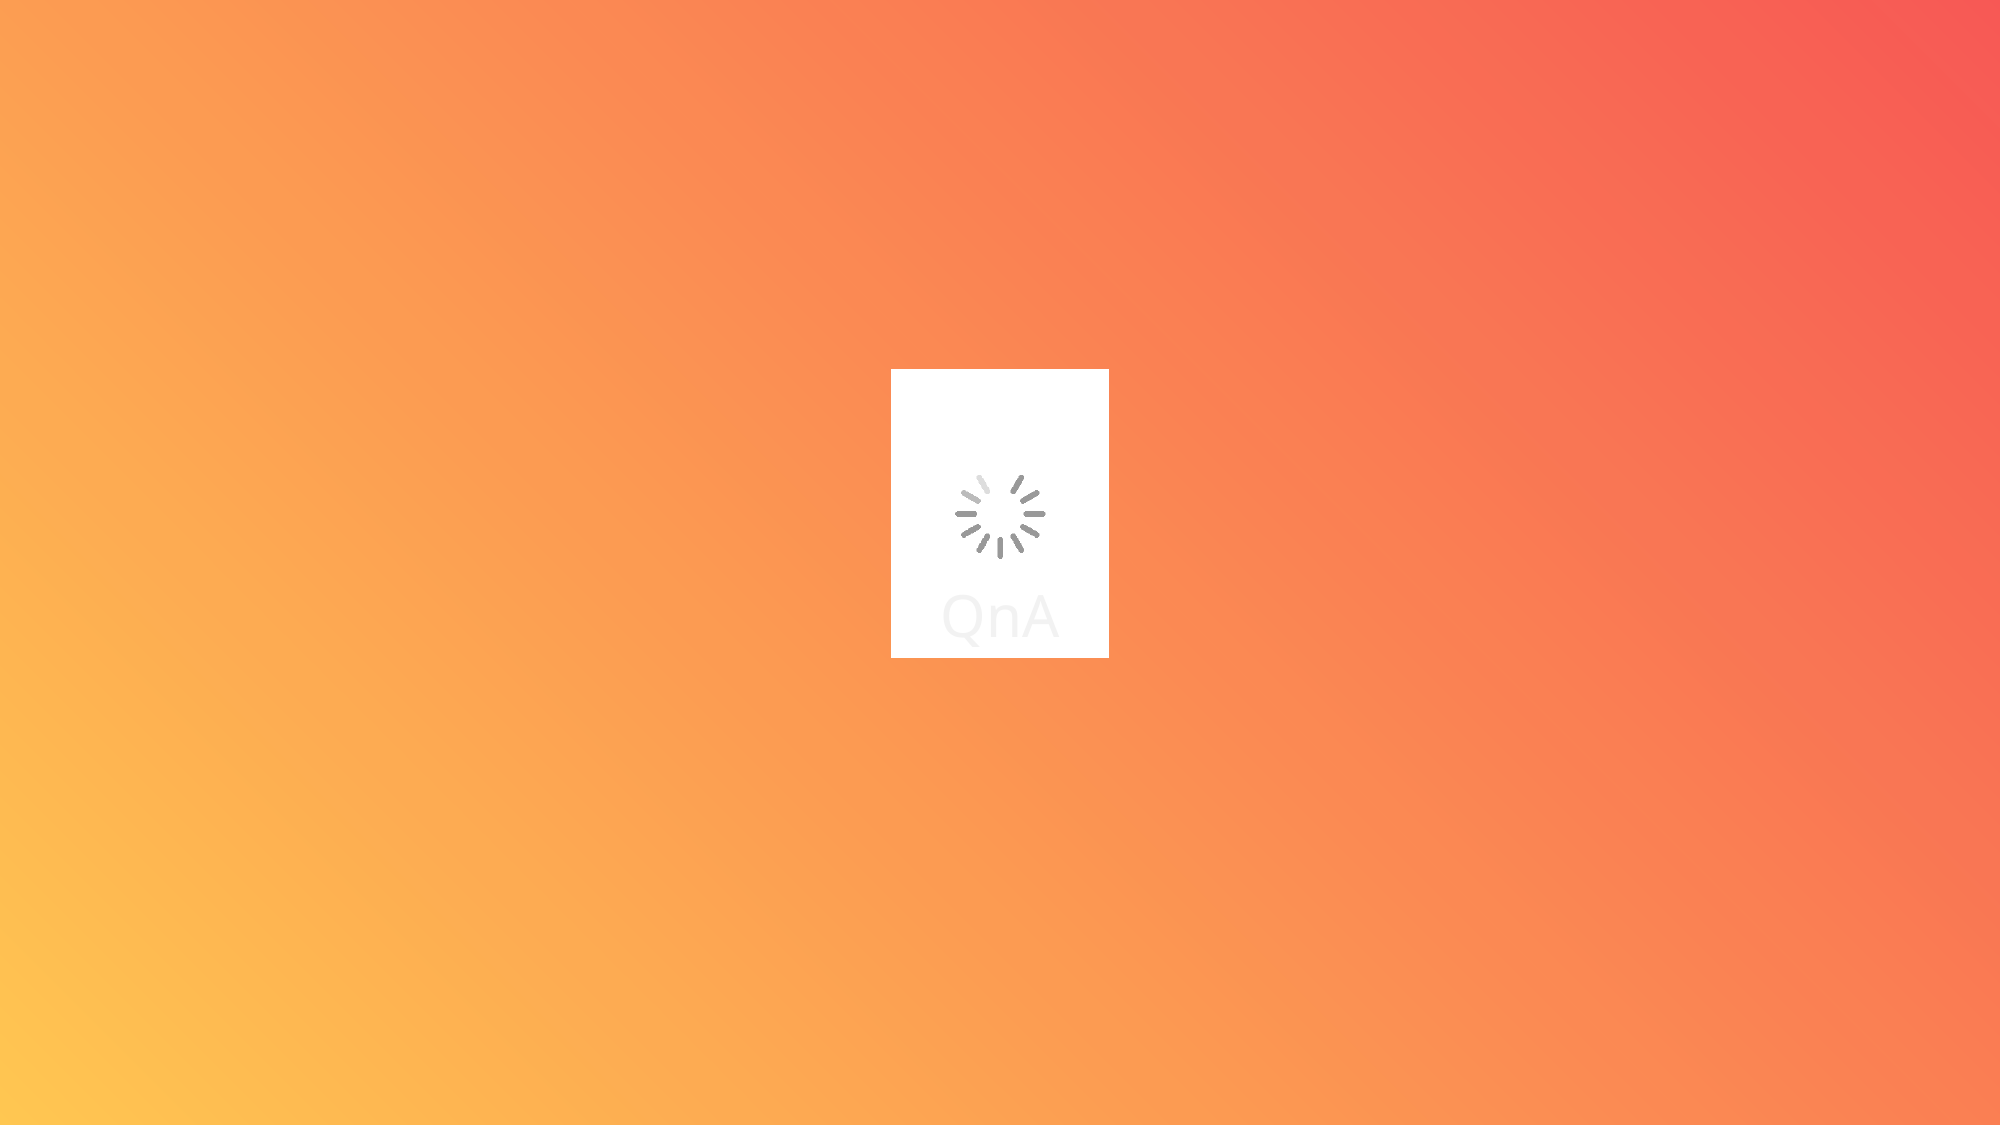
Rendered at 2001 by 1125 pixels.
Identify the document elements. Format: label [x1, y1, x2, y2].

text_box [0, 0, 2000, 1125]
picture [891, 369, 1109, 658]
